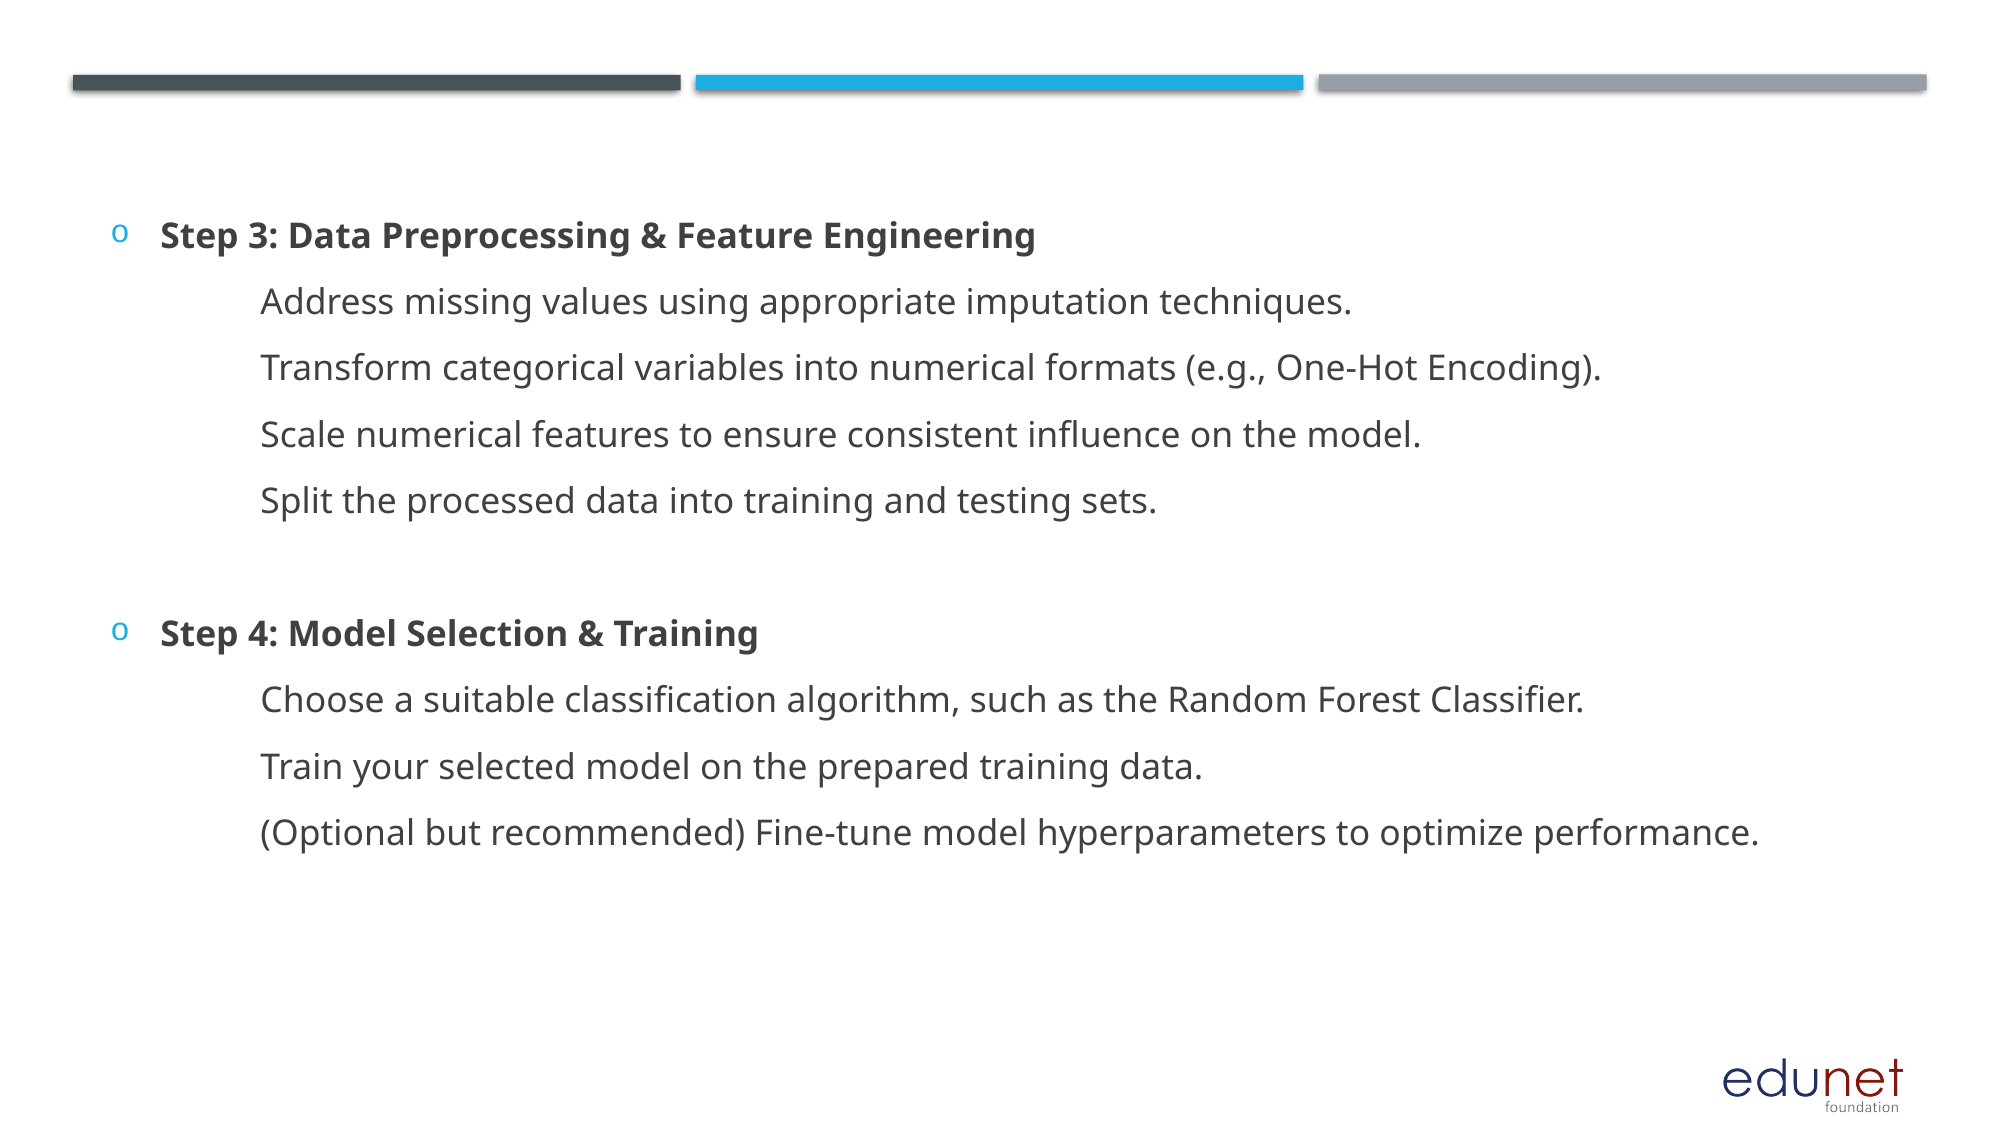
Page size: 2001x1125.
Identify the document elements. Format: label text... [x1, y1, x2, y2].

list Step 3: Data Preprocessing & Feature Engineering Address missing values using appropriate imputation techniques. Transform categorical variables into numerical formats (e.g., One-Hot Encoding). Scale numerical features to ensure consistent influence on the model. Split the processed data into training and testing sets. Step 4: Model Selection & Training Choose a suitable classification algorithm, such as the Random Forest Classifier. Train your selected model on the prepared training data. (Optional but recommended) Fine-tune model hyperparameters to optimize performance. [95, 213, 1905, 981]
picture [1719, 1056, 1905, 1116]
